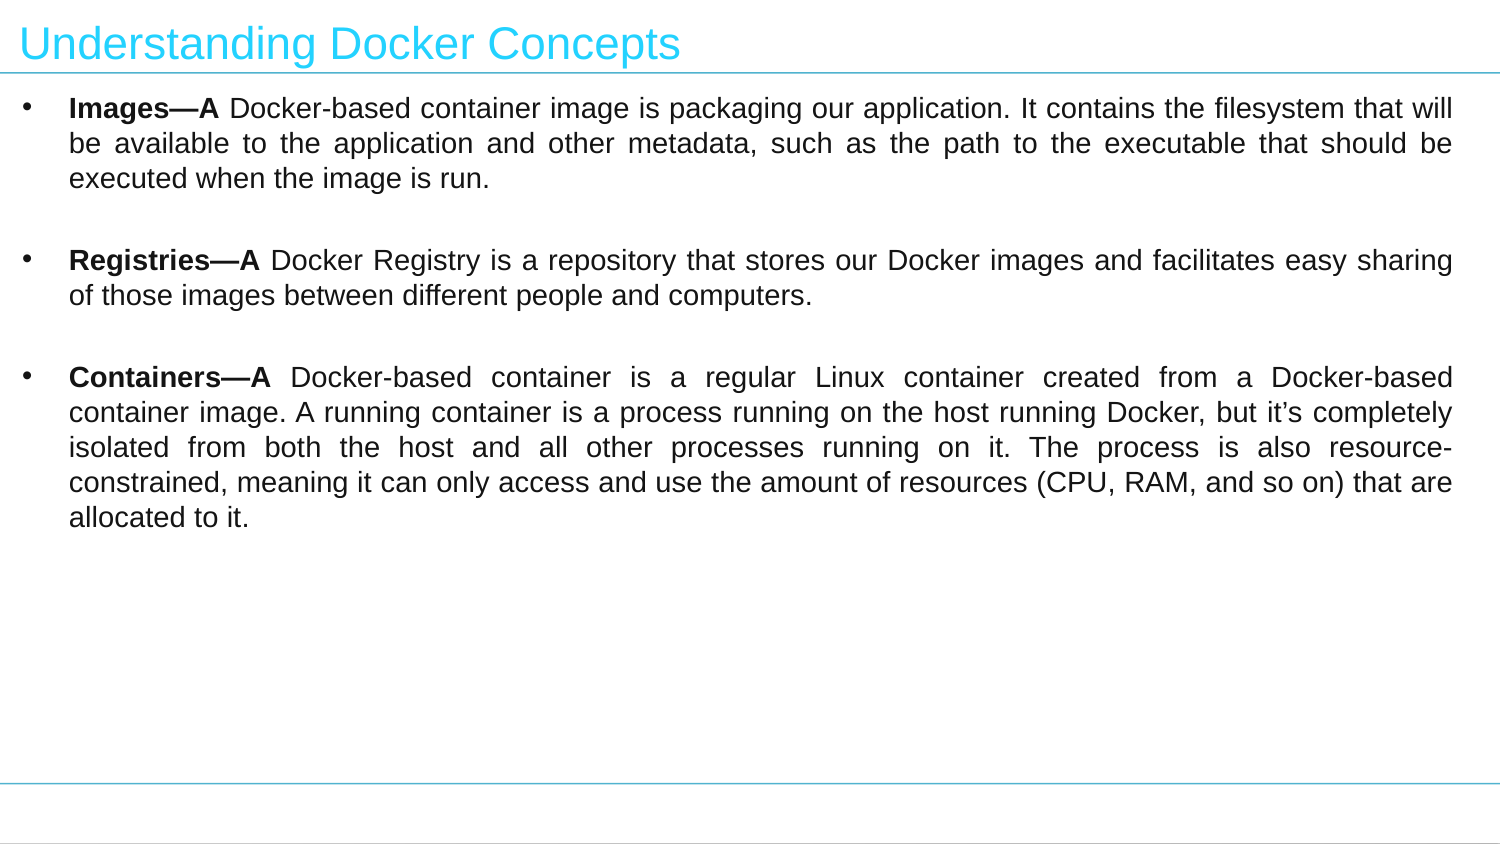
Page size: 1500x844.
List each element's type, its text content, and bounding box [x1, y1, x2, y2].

text_box Images—A Docker-based container image is packaging our application. It contains the filesystem that will be available to the application and other metadata, such as the path to the executable that should be executed when the image is run. Registries—A Docker Registry is a repository that stores our Docker images and facilitates easy sharing of those images between different people and computers. Containers—A Docker-based container is a regular Linux container created from a Docker-based container image. A running container is a process running on the host running Docker, but it’s completely isolated from both the host and all other processes running on it. The process is also resource-constrained, meaning it can only access and use the amount of resources (CPU, RAM, and so on) that are allocated to it. [7, 81, 1470, 782]
text_box 7 [0, 778, 63, 840]
text_box Understanding Docker Concepts [18, 16, 1482, 66]
